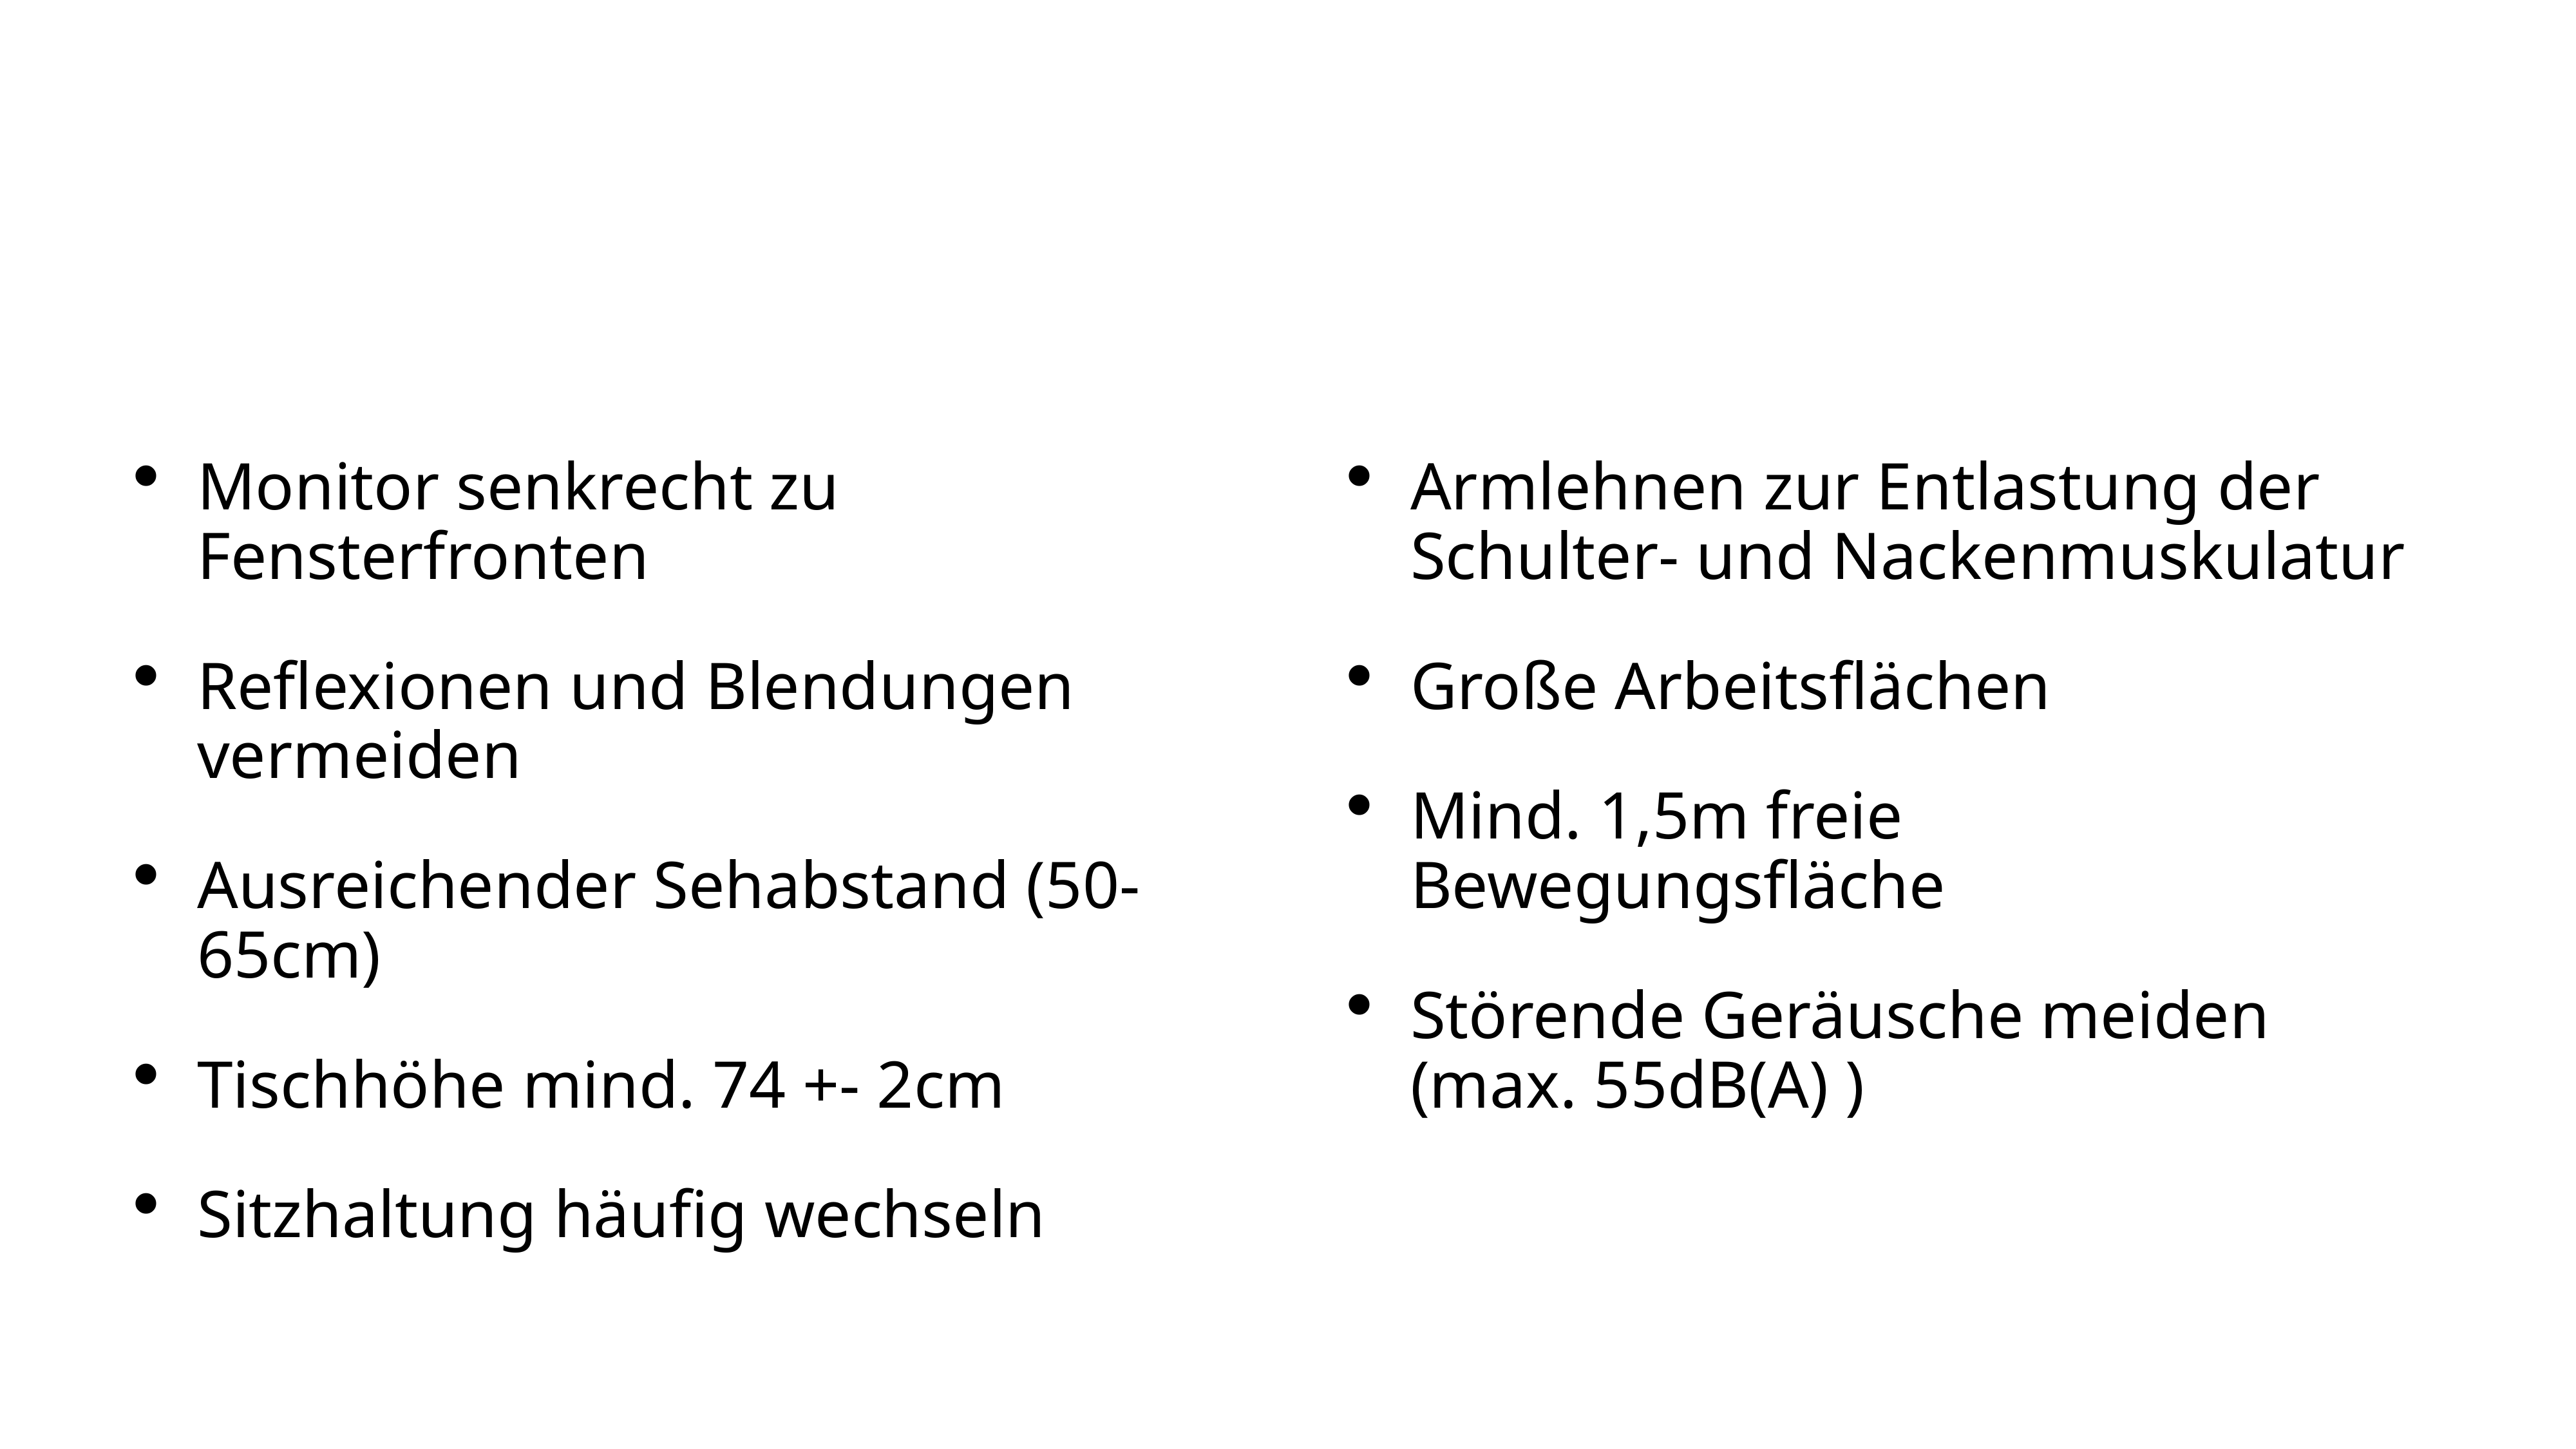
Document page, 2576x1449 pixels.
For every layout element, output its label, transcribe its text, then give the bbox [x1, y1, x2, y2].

list Monitor senkrecht zu Fensterfronten Reflexionen und Blendungen vermeiden Ausreichender Sehabstand (50-65cm) Tischhöhe mind. 74 +- 2cm Sitzhaltung häufig wechseln Armlehnen zur Entlastung der Schulter- und Nackenmuskulatur Große Arbeitsflächen Mind. 1,5m freie Bewegungsfläche Störende Geräusche meiden (max. 55dB(A) ) [127, 448, 2449, 1321]
